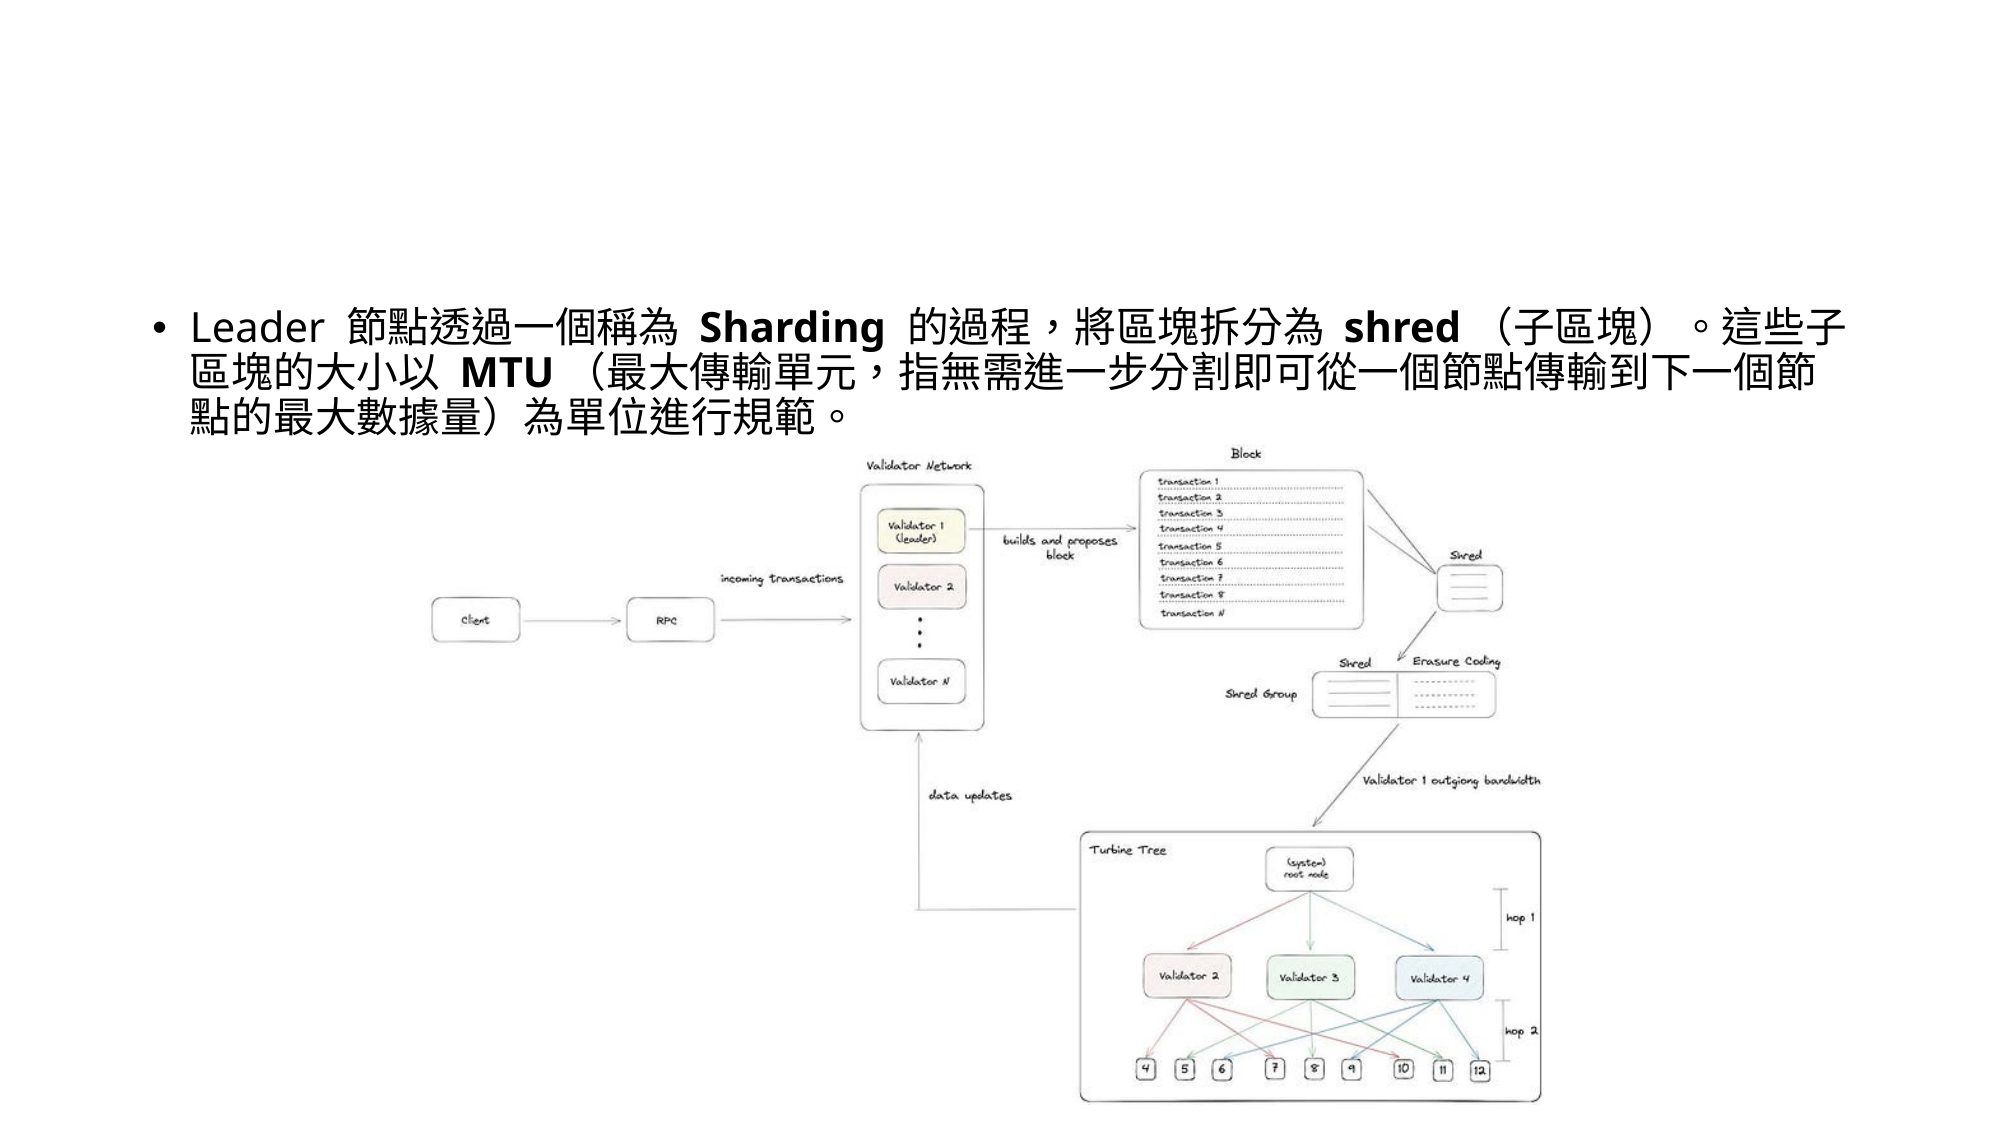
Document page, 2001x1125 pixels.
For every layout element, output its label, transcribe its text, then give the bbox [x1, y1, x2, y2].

list Leader 節點透過一個稱為 Sharding 的過程，將區塊拆分為 shred（子區塊）。這些子區塊的大小以 MTU（最大傳輸單元，指無需進一步分割即可從一個節點傳輸到下一個節點的最大數據量）為單位進行規範。 [137, 299, 1863, 1014]
picture [429, 444, 1544, 1105]
